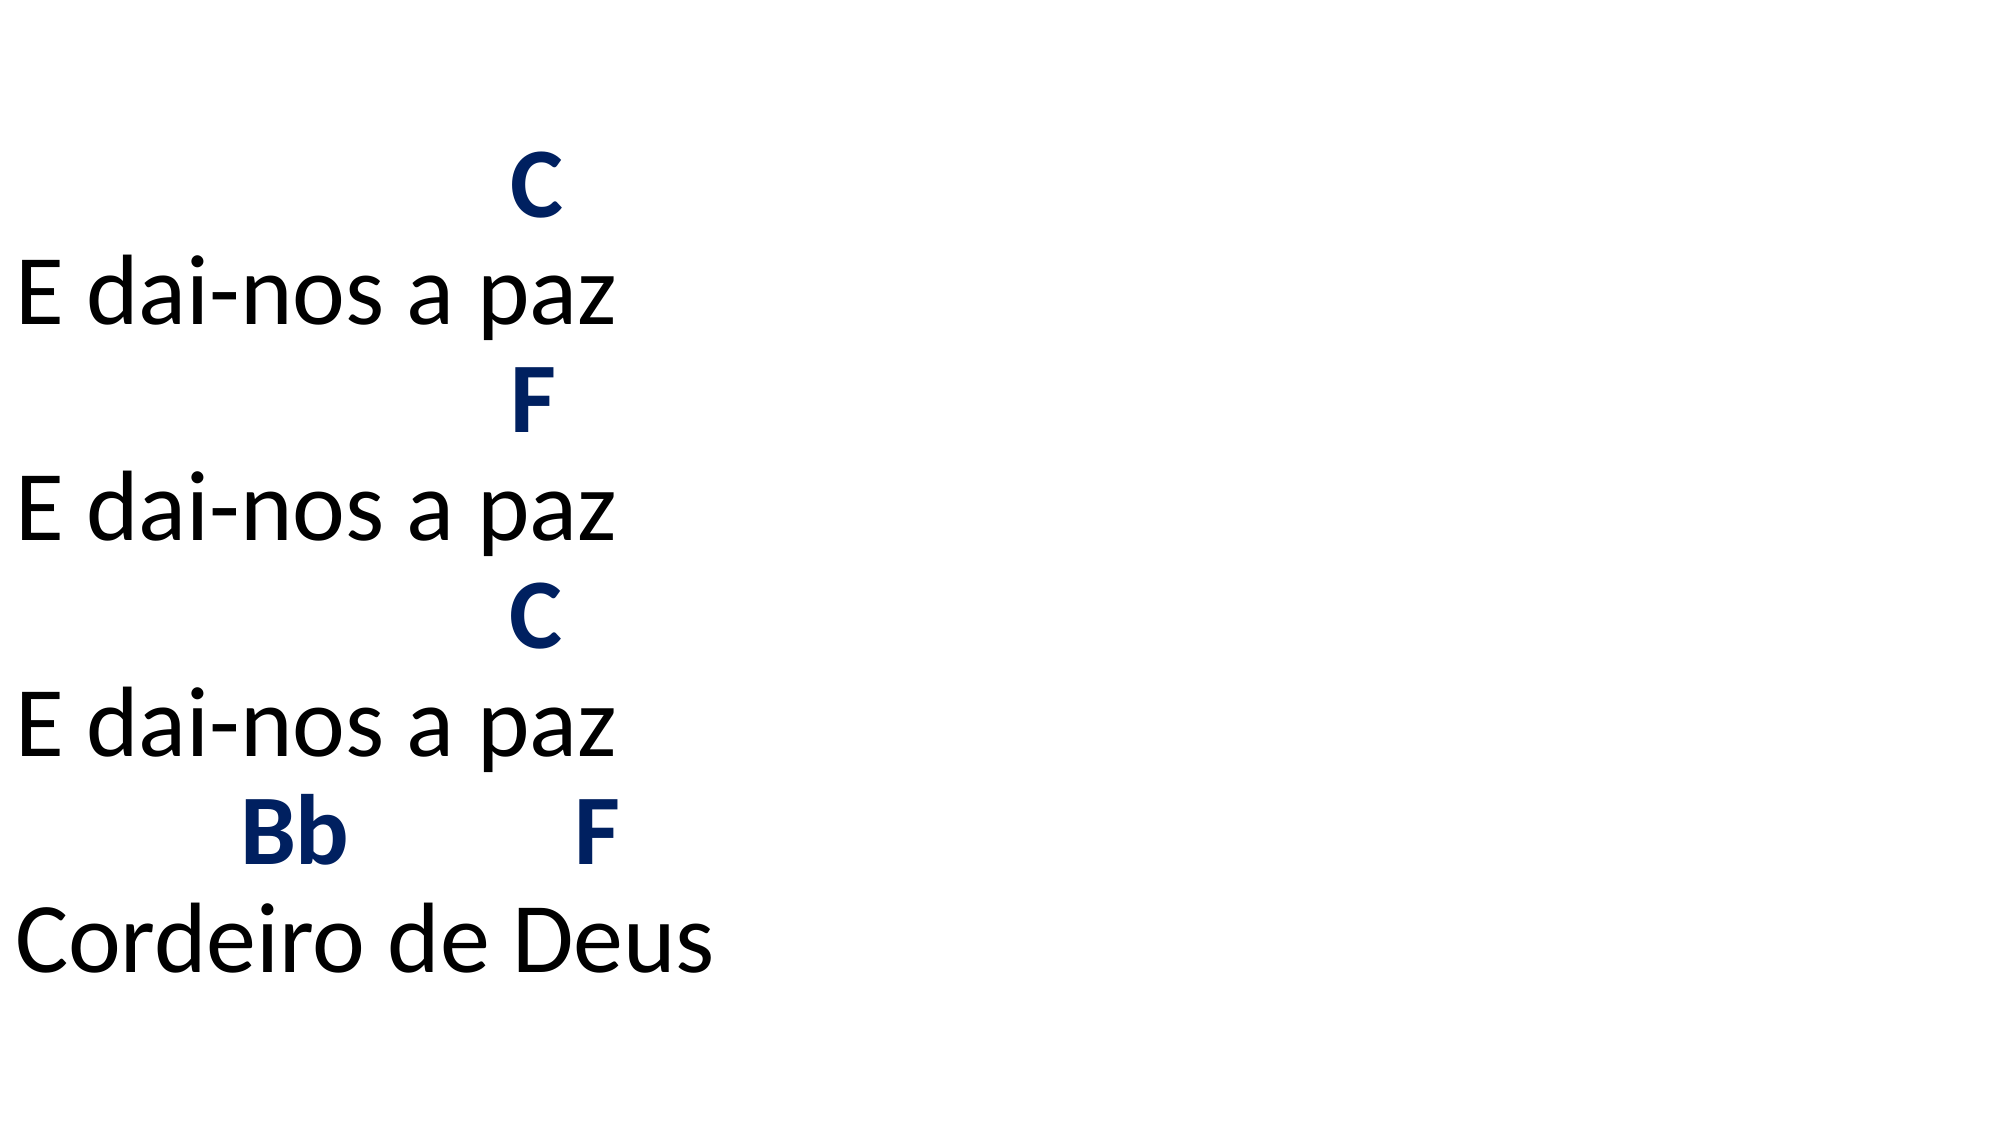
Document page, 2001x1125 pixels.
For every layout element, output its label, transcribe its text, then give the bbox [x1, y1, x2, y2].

title C E dai-nos a paz F E dai-nos a paz C E dai-nos a paz Bb F Cordeiro de Deus [0, 0, 2000, 1125]
